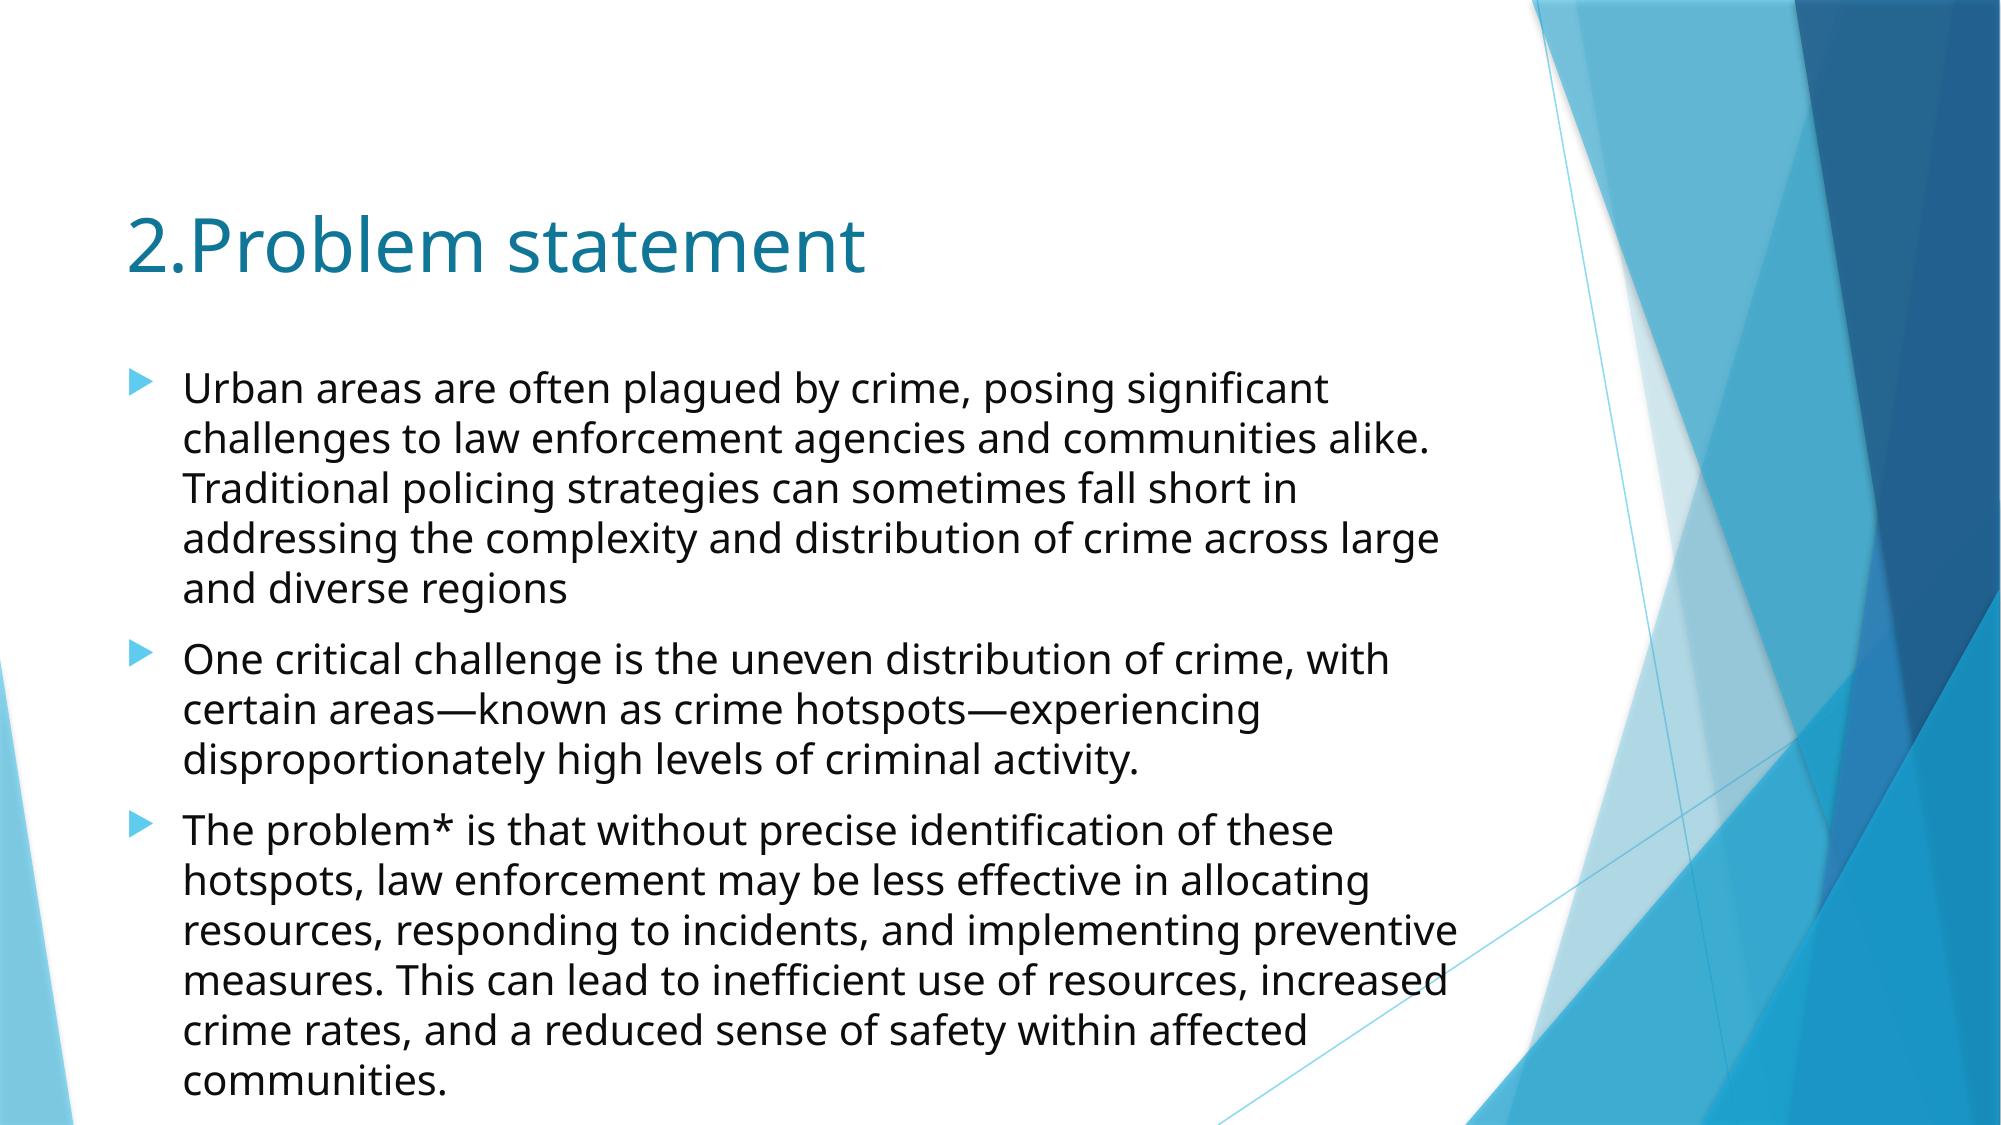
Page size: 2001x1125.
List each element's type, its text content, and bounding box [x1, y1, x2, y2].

title 2.Problem statement [111, 99, 1522, 317]
list Urban areas are often plagued by crime, posing significant challenges to law enforcement agencies and communities alike. Traditional policing strategies can sometimes fall short in addressing the complexity and distribution of crime across large and diverse regions One critical challenge is the uneven distribution of crime, with certain areas—known as crime hotspots—experiencing disproportionately high levels of criminal activity. The problem* is that without precise identification of these hotspots, law enforcement may be less effective in allocating resources, responding to incidents, and implementing preventive measures. This can lead to inefficient use of resources, increased crime rates, and a reduced sense of safety within affected communities. [111, 354, 1522, 992]
